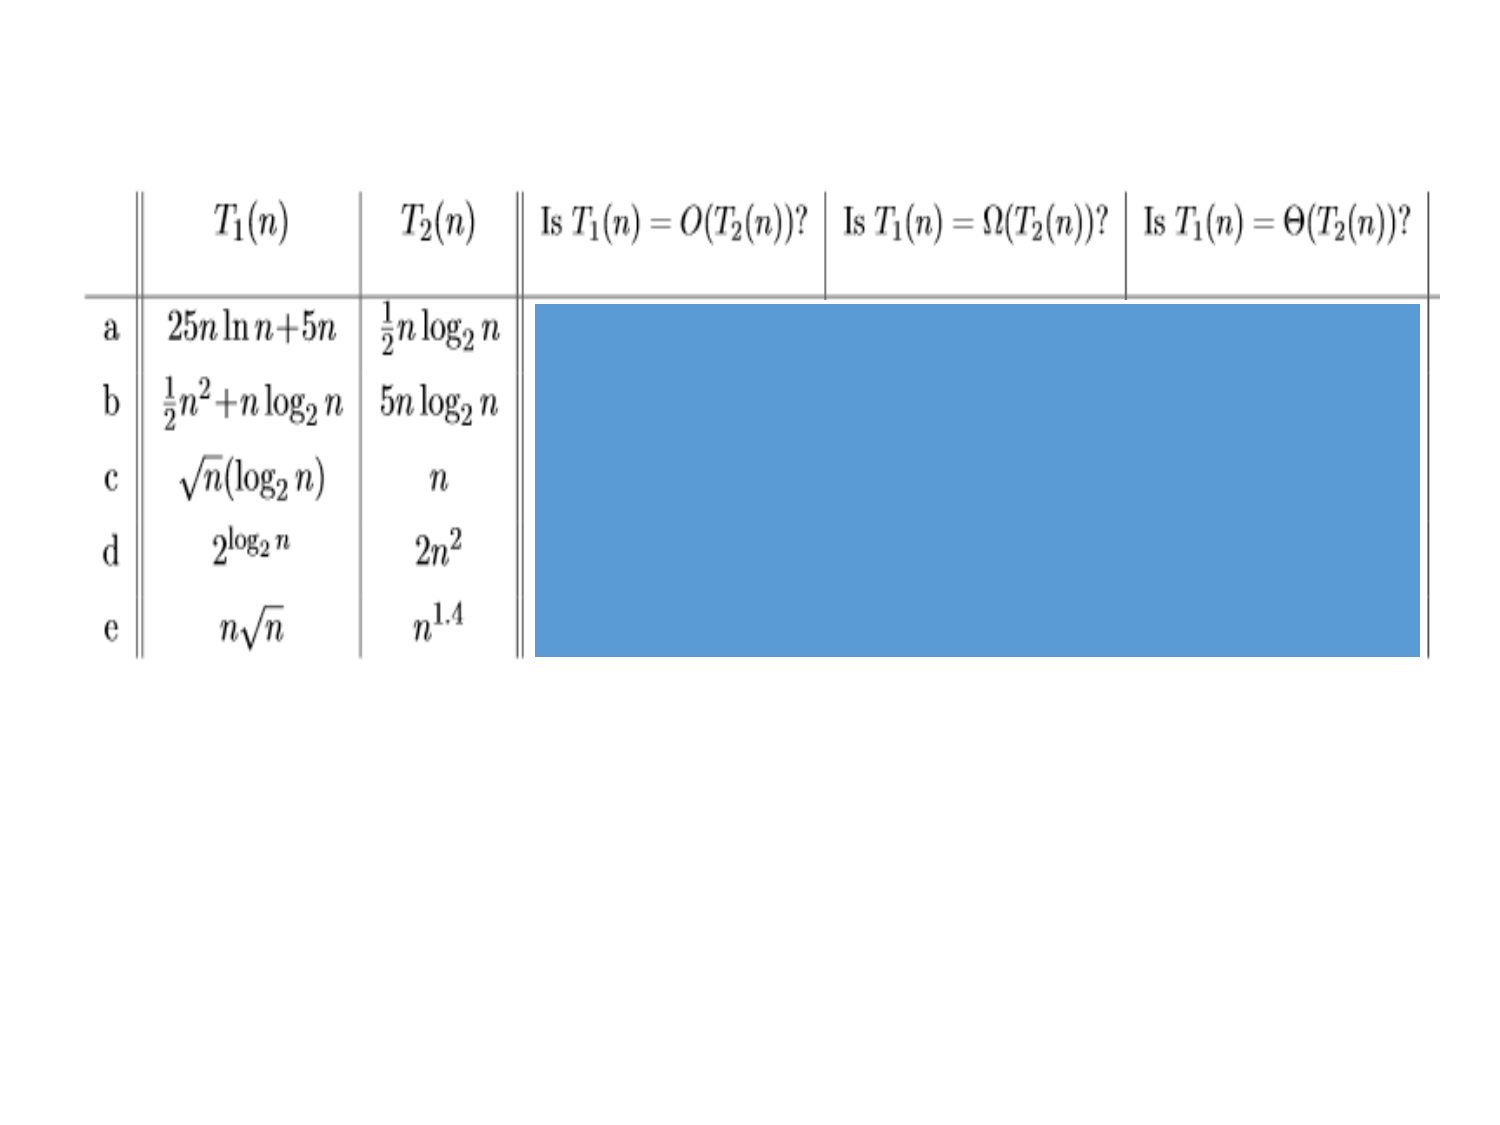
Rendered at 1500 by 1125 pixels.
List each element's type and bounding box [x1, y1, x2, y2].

picture [60, 177, 1440, 679]
